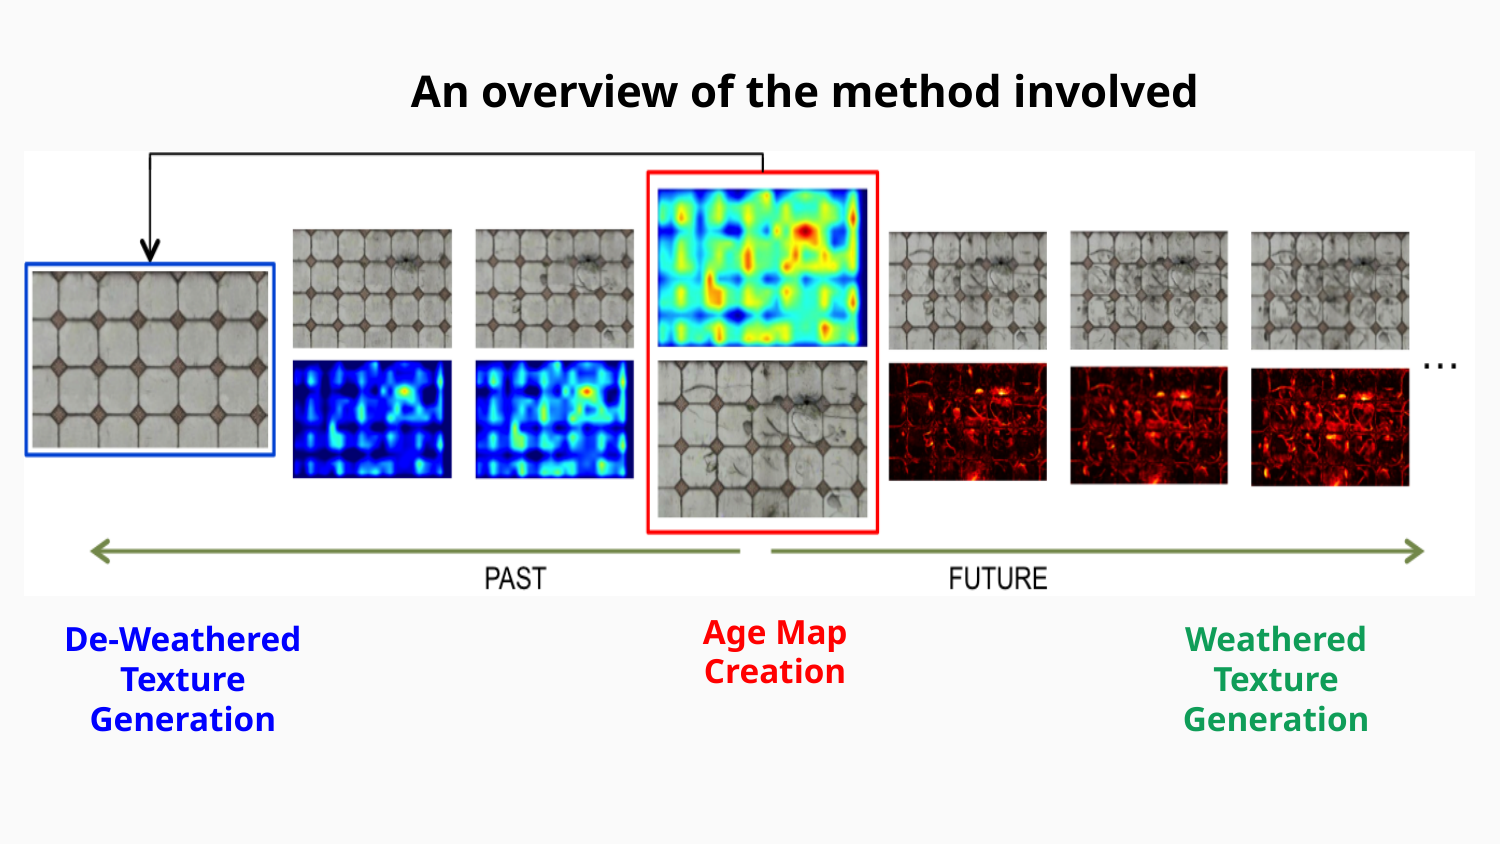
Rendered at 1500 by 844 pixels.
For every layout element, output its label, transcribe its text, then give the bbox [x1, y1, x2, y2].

text_box Weathered Texture Generation [1128, 605, 1424, 726]
text_box De-Weathered Texture Generation [24, 604, 341, 788]
text_box Age Map Creation [627, 605, 923, 719]
picture [24, 151, 1476, 597]
text_box An overview of the method involved [186, 49, 1424, 149]
